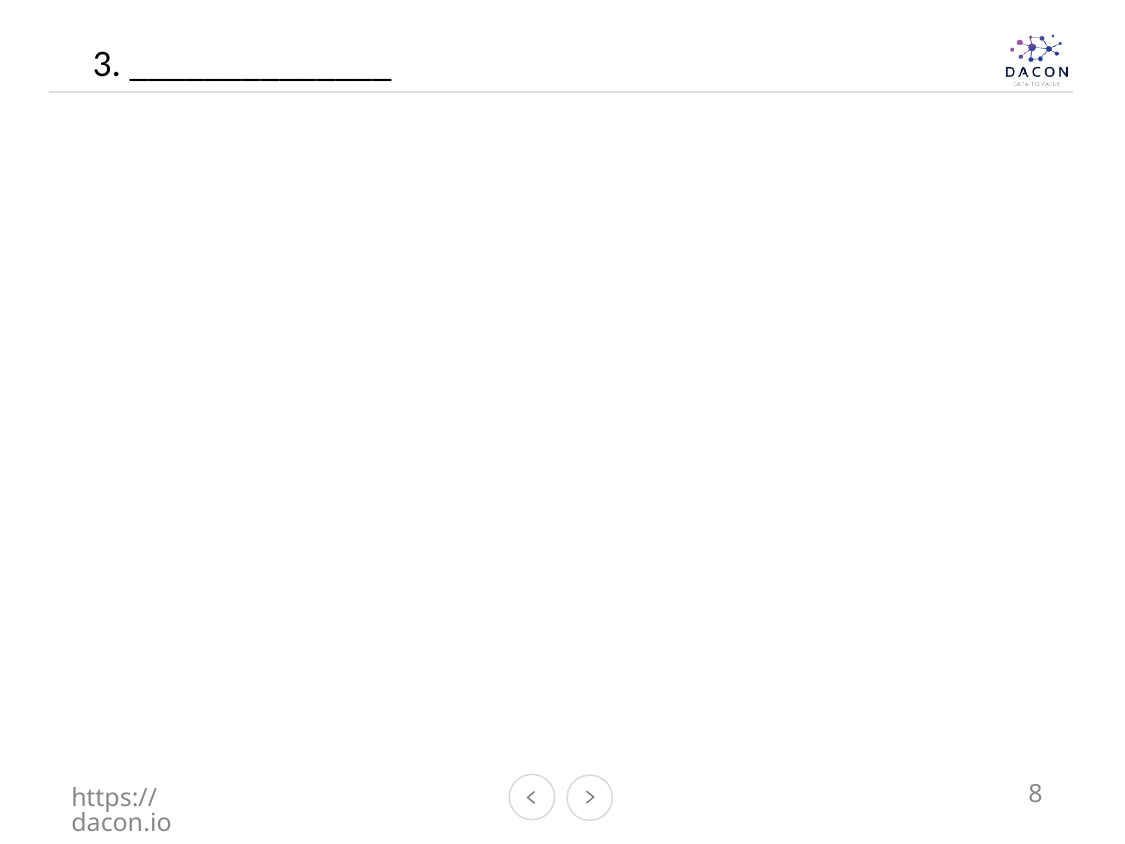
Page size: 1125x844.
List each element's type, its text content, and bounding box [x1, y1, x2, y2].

picture [1004, 27, 1069, 93]
footer https://dacon.io [69, 785, 236, 844]
text_box 3. ______________ [77, 32, 513, 92]
slide_number 8 [1024, 785, 1058, 844]
